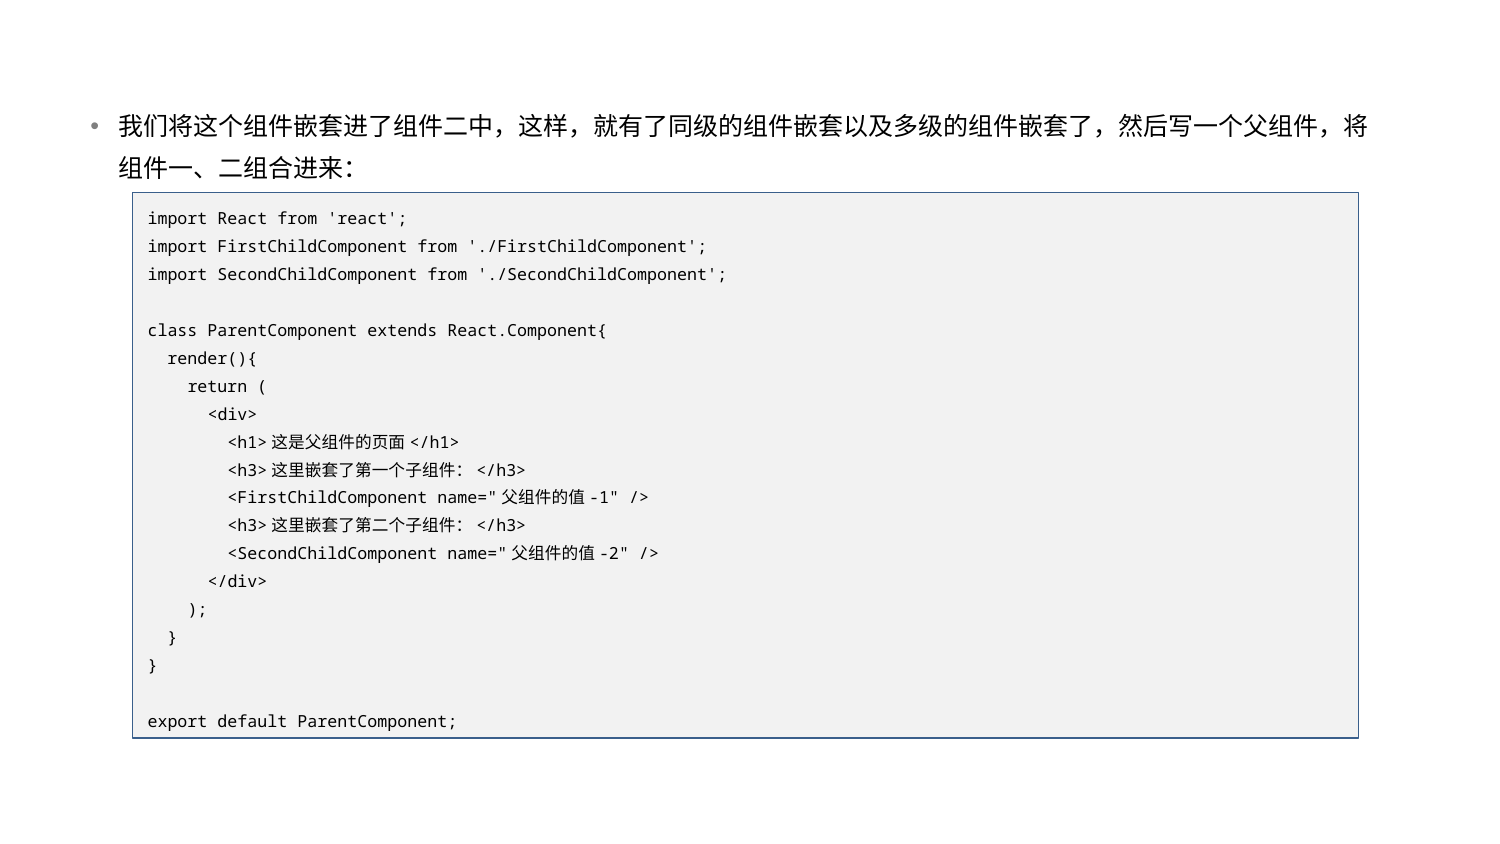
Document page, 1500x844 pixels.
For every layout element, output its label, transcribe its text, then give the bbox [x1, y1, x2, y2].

text_box 我们将这个组件嵌套进了组件二中，这样，就有了同级的组件嵌套以及多级的组件嵌套了，然后写一个父组件，将组件一、二组合进来： [75, 91, 1399, 830]
text_box import React from 'react'; import FirstChildComponent from './FirstChildComponent'; import SecondChildComponent from './SecondChildComponent'; class ParentComponent extends React.Component{ render(){ return ( <div> <h1>这是父组件的页面</h1> <h3>这里嵌套了第一个子组件：</h3> <FirstChildComponent name="父组件的值-1" /> <h3>这里嵌套了第二个子组件：</h3> <SecondChildComponent name="父组件的值-2" /> </div> ); } } export default ParentComponent; [132, 192, 1359, 739]
